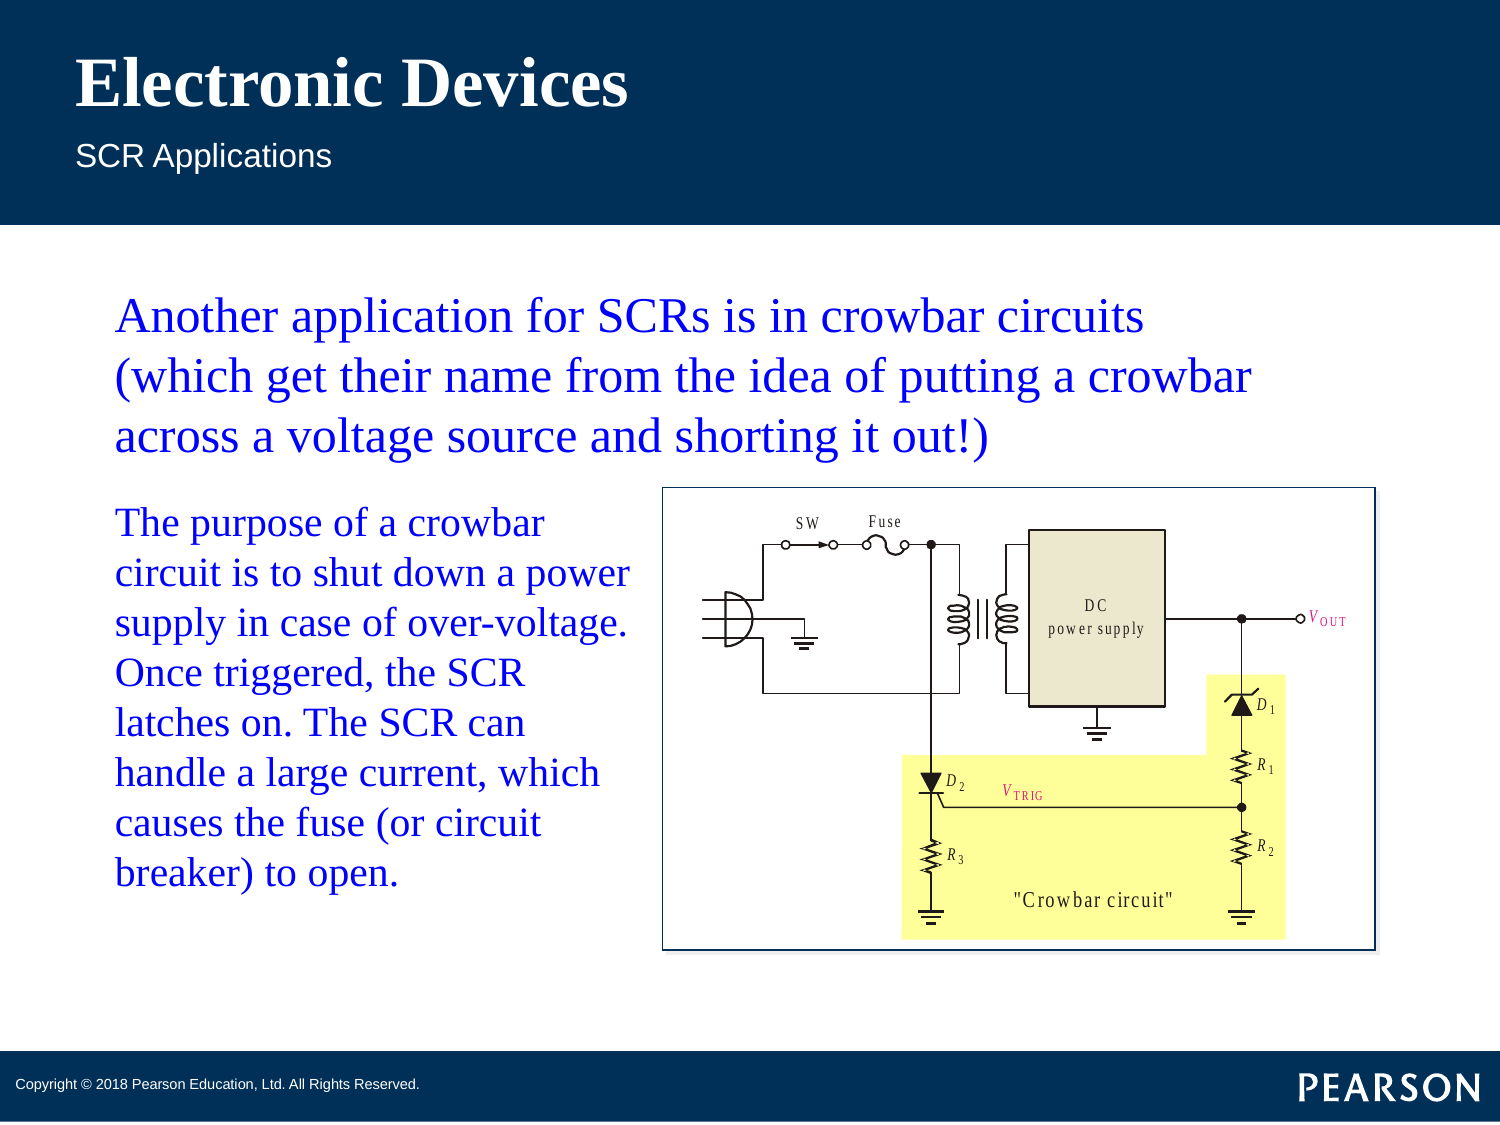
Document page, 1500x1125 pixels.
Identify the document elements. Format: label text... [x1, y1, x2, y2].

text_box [699, 512, 1351, 943]
text_box [662, 487, 1375, 950]
text_box The purpose of a crowbar circuit is to shut down a power supply in case of over-voltage. Once triggered, the SCR latches on. The SCR can handle a large current, which causes the fuse (or circuit breaker) to open. [99, 487, 650, 903]
title Electronic Devices [75, 35, 1425, 133]
list SCR Applications [75, 133, 1425, 200]
text_box Another application for SCRs is in crowbar circuits (which get their name from the idea of putting a crowbar across a voltage source and shorting it out!) [99, 274, 1300, 470]
